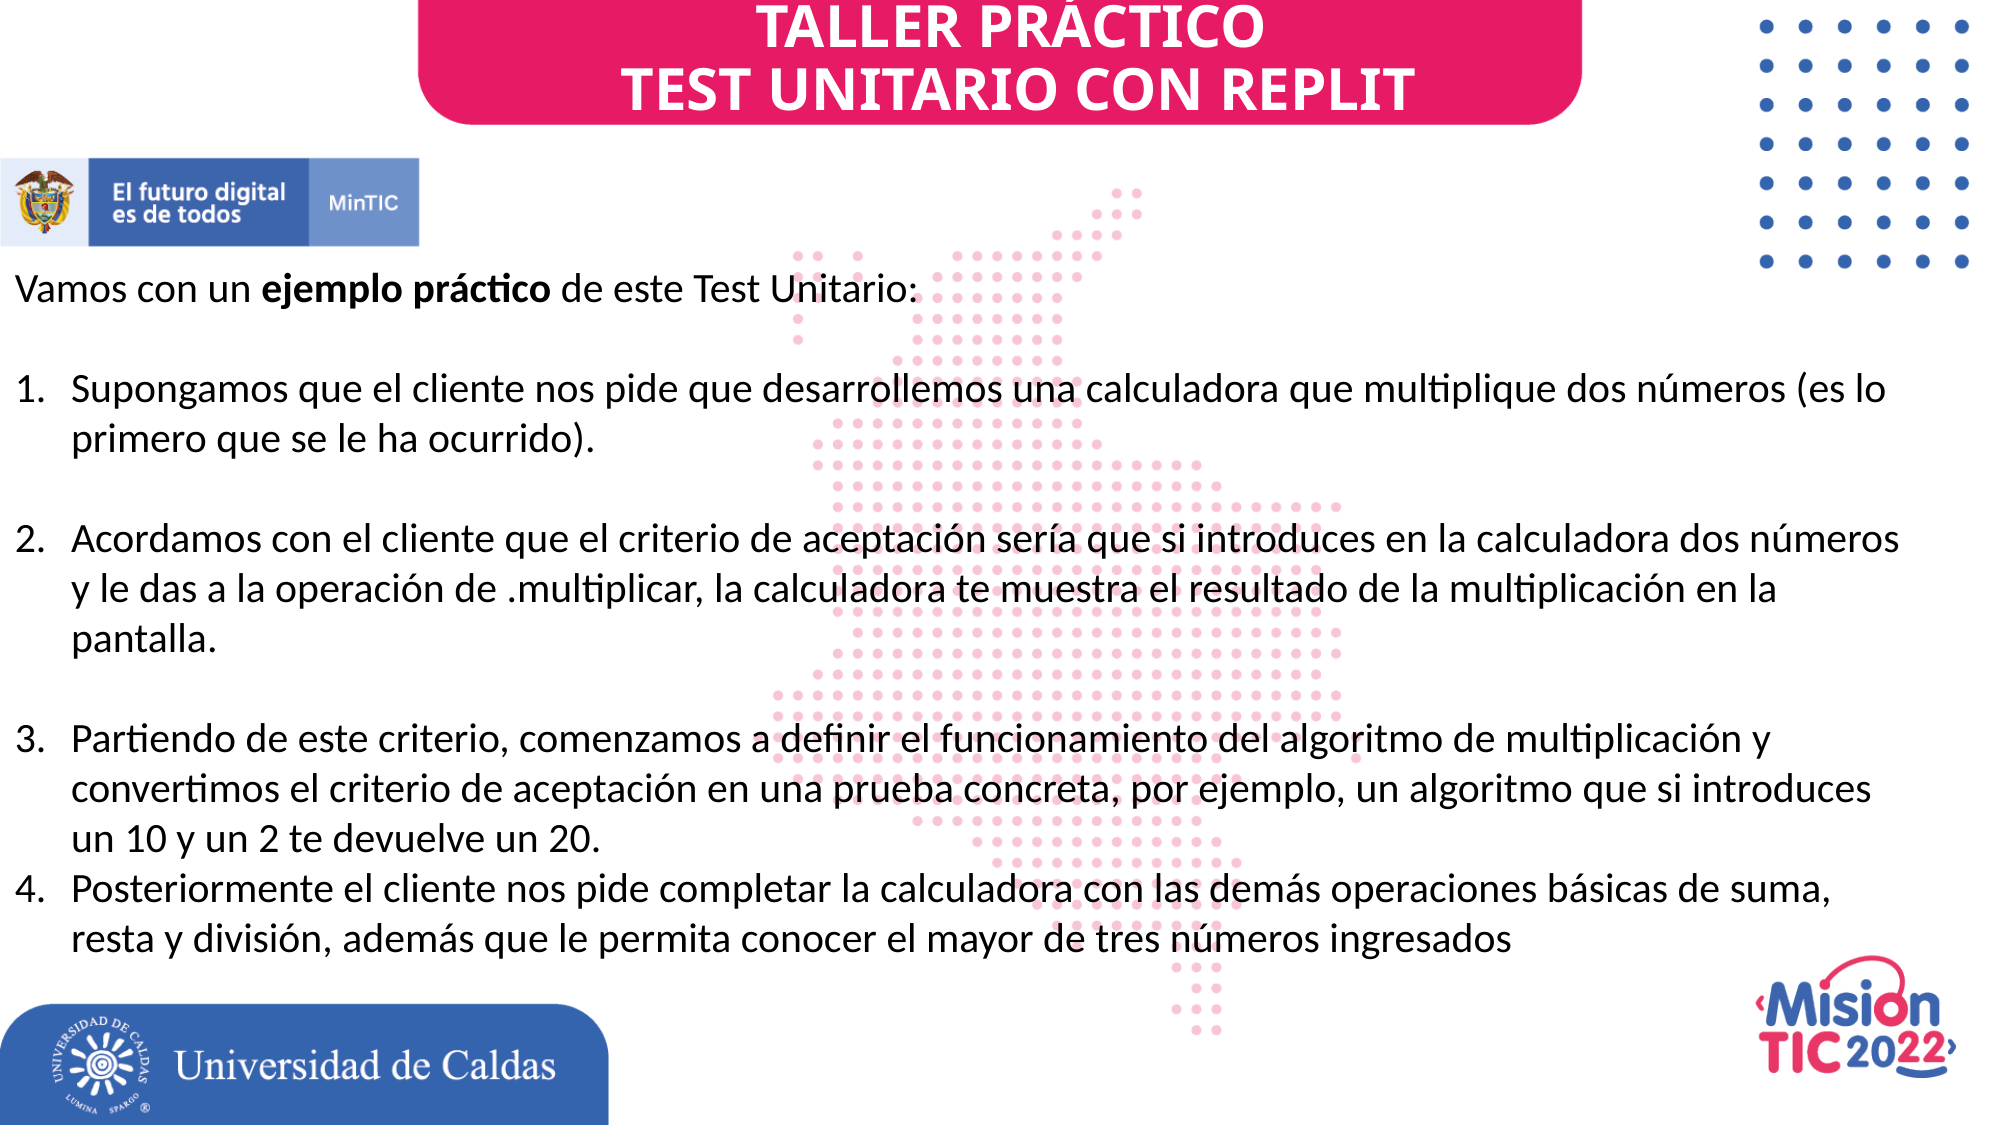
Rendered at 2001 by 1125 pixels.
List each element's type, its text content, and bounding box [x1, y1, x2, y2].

picture [0, 0, 2000, 1125]
text_box Vamos con un ejemplo práctico de este Test Unitario: Supongamos que el cliente nos pide que desarrollemos una calculadora que multiplique dos números (es lo primero que se le ha ocurrido). Acordamos con el cliente que el criterio de aceptación sería que si introduces en la calculadora dos números y le das a la operación de .multiplicar, la calculadora te muestra el resultado de la multiplicación en la pantalla. Partiendo de este criterio, comenzamos a definir el funcionamiento del algoritmo de multiplicación y convertimos el criterio de aceptación en una prueba concreta, por ejemplo, un algoritmo que si introduces un 10 y un 2 te devuelve un 20. Posteriormente el cliente nos pide completar la calculadora con las demás operaciones básicas de suma, resta y división, además que le permita conocer el mayor de tres números ingresados [0, 253, 1938, 969]
title TALLER PRÁCTICO TEST UNITARIO CON REPLIT [474, 20, 1563, 101]
